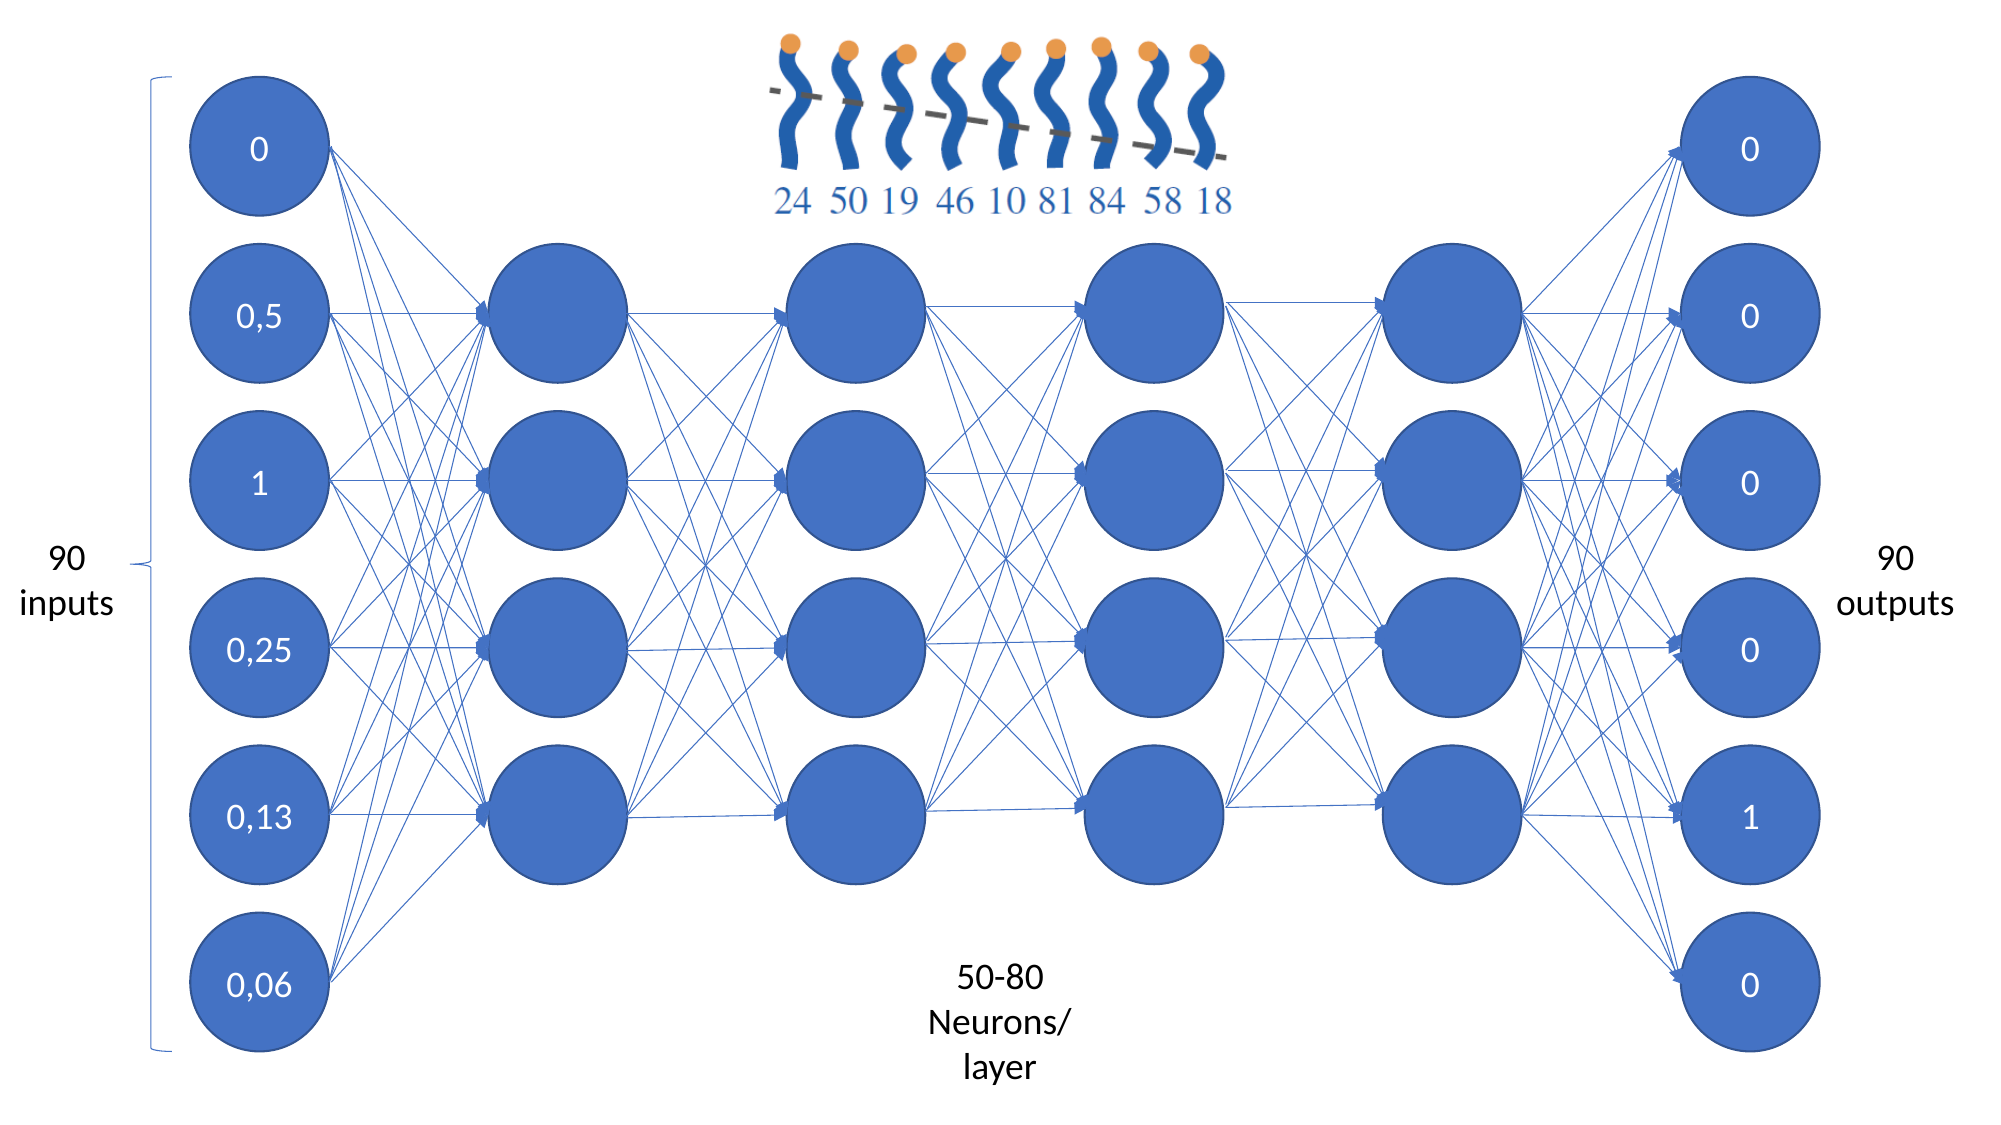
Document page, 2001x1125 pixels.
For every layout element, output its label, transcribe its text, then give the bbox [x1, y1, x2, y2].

text_box [1383, 242, 1521, 384]
text_box [489, 242, 629, 384]
text_box [489, 577, 624, 719]
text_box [1225, 640, 1388, 804]
text_box 0 [1679, 911, 1821, 1053]
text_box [624, 650, 787, 814]
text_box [925, 476, 1087, 643]
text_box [1521, 316, 1686, 483]
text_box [1521, 650, 1686, 814]
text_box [1225, 305, 1388, 473]
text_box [624, 483, 787, 650]
text_box [785, 242, 926, 384]
text_box 0 [1686, 242, 1821, 384]
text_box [331, 146, 489, 313]
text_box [331, 480, 489, 647]
text_box [489, 744, 629, 886]
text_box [624, 814, 787, 818]
text_box [1087, 410, 1225, 551]
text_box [331, 814, 489, 983]
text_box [925, 808, 1087, 812]
text_box [1083, 744, 1225, 886]
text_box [331, 647, 489, 814]
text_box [1521, 814, 1686, 986]
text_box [1225, 804, 1388, 808]
text_box [1388, 410, 1521, 551]
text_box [331, 313, 489, 480]
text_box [624, 316, 787, 483]
text_box 50-80 Neurons/ layer [913, 944, 1087, 1095]
text_box [787, 577, 925, 719]
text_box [1225, 473, 1388, 640]
text_box [1084, 242, 1225, 384]
text_box [787, 410, 925, 551]
text_box 0,13 [189, 744, 329, 886]
text_box [785, 744, 927, 886]
text_box 0 [1679, 75, 1821, 217]
text_box [489, 410, 624, 551]
text_box 0 [189, 75, 331, 217]
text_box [925, 643, 1087, 808]
text_box [130, 76, 172, 1053]
text_box 0,25 [189, 577, 329, 719]
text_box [925, 309, 1087, 476]
text_box 1 [1686, 744, 1821, 886]
text_box [1388, 577, 1521, 719]
text_box 90 inputs [4, 525, 130, 631]
text_box 0,06 [189, 911, 330, 1053]
text_box 0 [1686, 410, 1821, 551]
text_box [1521, 149, 1686, 316]
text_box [1521, 483, 1686, 650]
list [749, 29, 1250, 233]
text_box 0 [1686, 577, 1821, 719]
text_box [1087, 577, 1225, 719]
text_box 1 [189, 410, 329, 551]
text_box 0,5 [189, 242, 329, 384]
text_box [1381, 744, 1521, 886]
text_box 90 outputs [1821, 525, 1970, 631]
